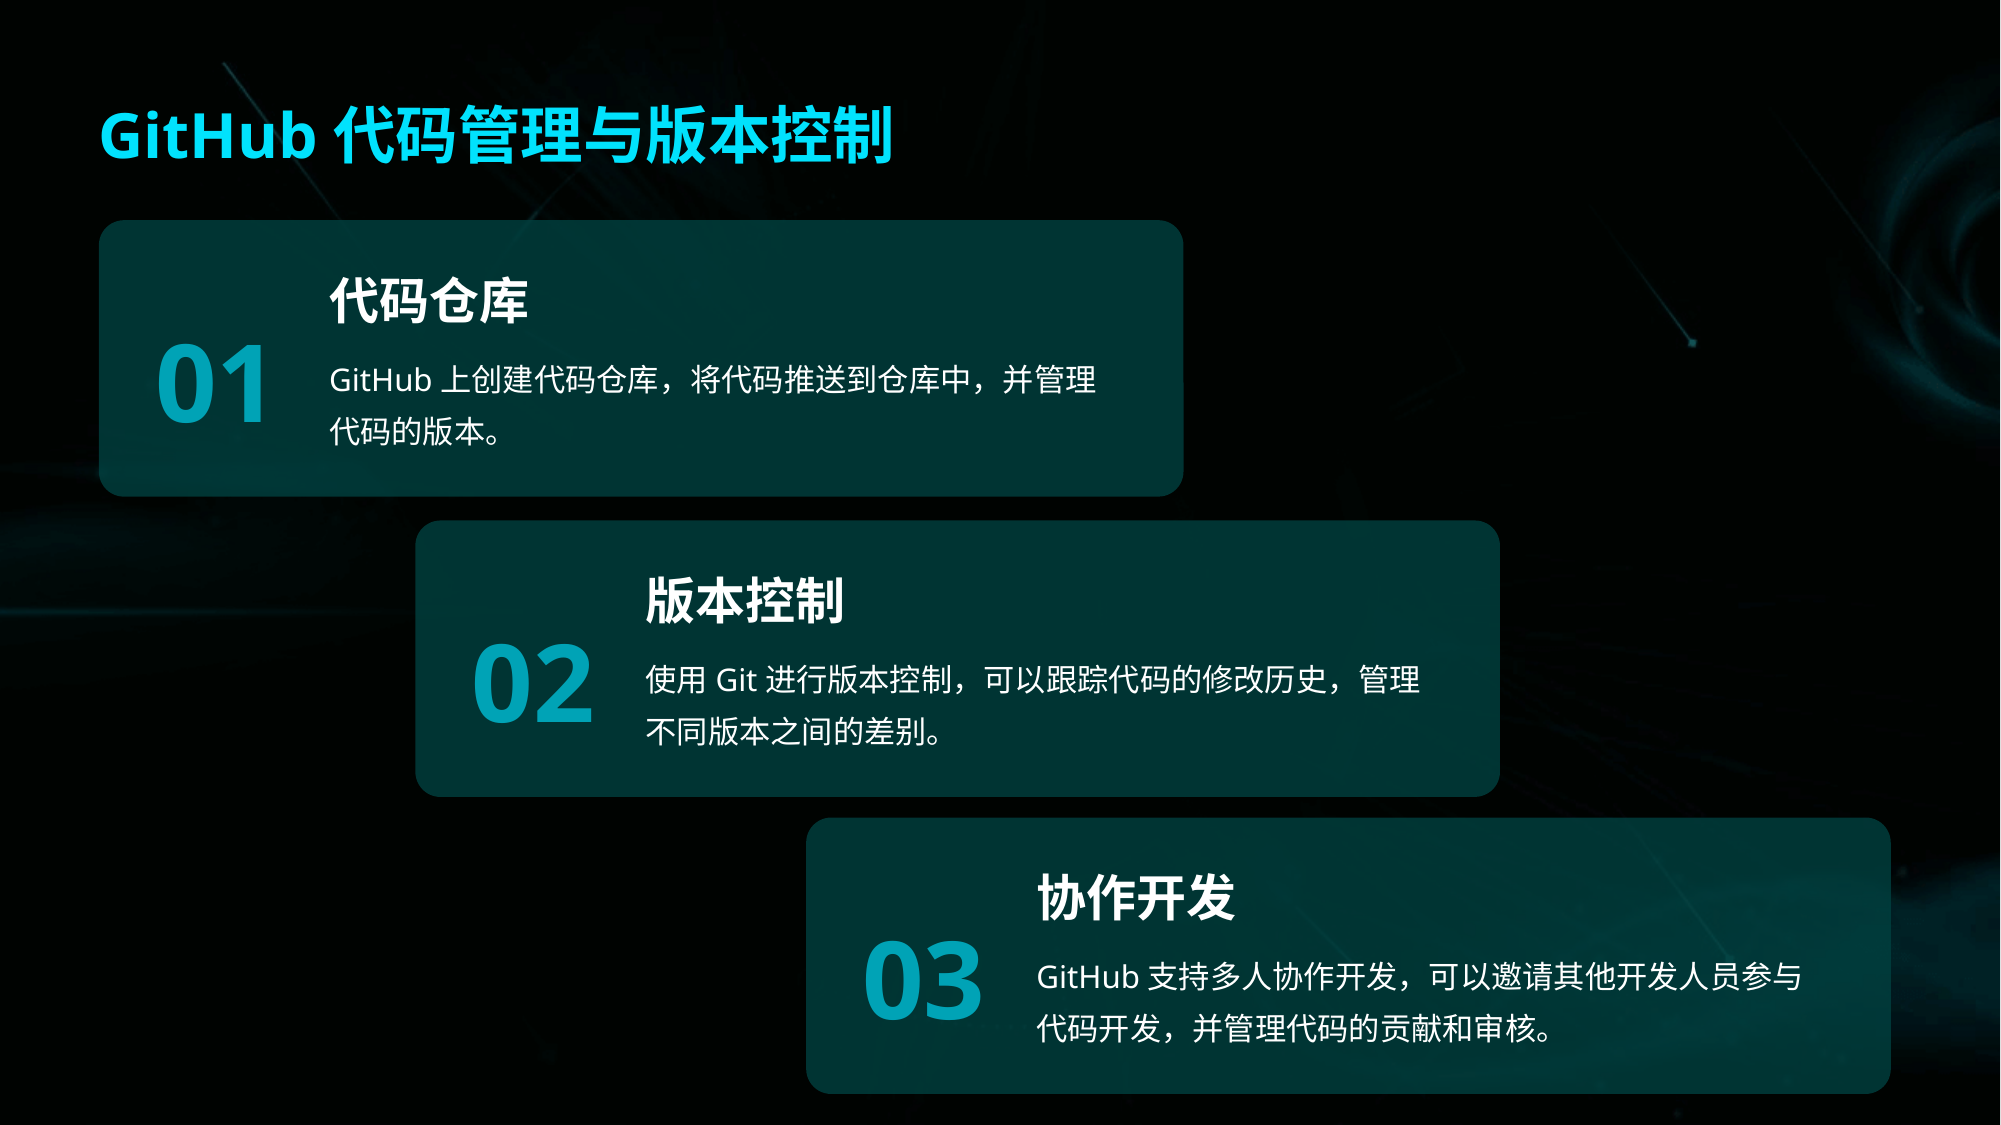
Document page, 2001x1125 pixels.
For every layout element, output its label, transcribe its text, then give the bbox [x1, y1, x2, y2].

text_box GitHub支持多人协作开发，可以邀请其他开发人员参与代码开发，并管理代码的贡献和审核。 [1017, 932, 1838, 1068]
text_box [806, 817, 1891, 1094]
picture [0, 0, 2001, 1125]
text_box [98, 220, 1184, 497]
text_box 协作开发 [1017, 840, 1591, 932]
text_box 02 [439, 575, 626, 758]
text_box [415, 520, 1501, 797]
text_box GitHub代码管理与版本控制 [78, 43, 1922, 194]
text_box 代码仓库 [310, 243, 884, 335]
text_box GitHub上创建代码仓库，将代码推送到仓库中，并管理代码的版本。 [310, 335, 1130, 470]
text_box 01 [123, 275, 310, 457]
text_box 版本控制 [626, 543, 1201, 635]
text_box 03 [830, 873, 1017, 1055]
text_box 使用Git进行版本控制，可以跟踪代码的修改历史，管理不同版本之间的差别。 [626, 635, 1447, 770]
